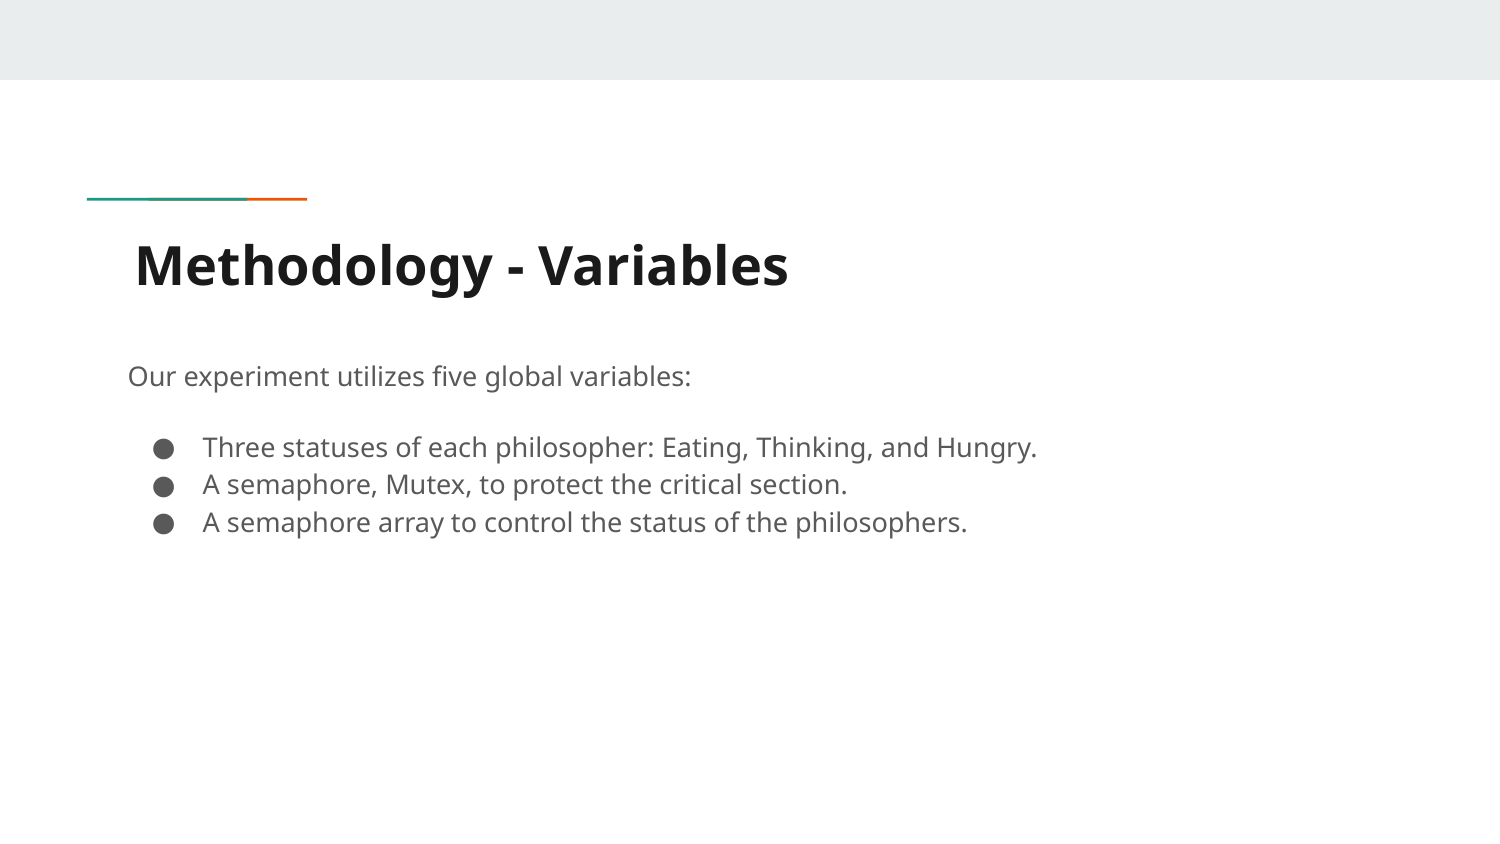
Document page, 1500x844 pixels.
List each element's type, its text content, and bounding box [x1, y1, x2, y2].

list Our experiment utilizes five global variables: Three statuses of each philosopher: Eating, Thinking, and Hungry. A semaphore, Mutex, to protect the critical section. A semaphore array to control the status of the philosophers. [112, 339, 1388, 619]
title Methodology - Variables [119, 216, 1381, 305]
